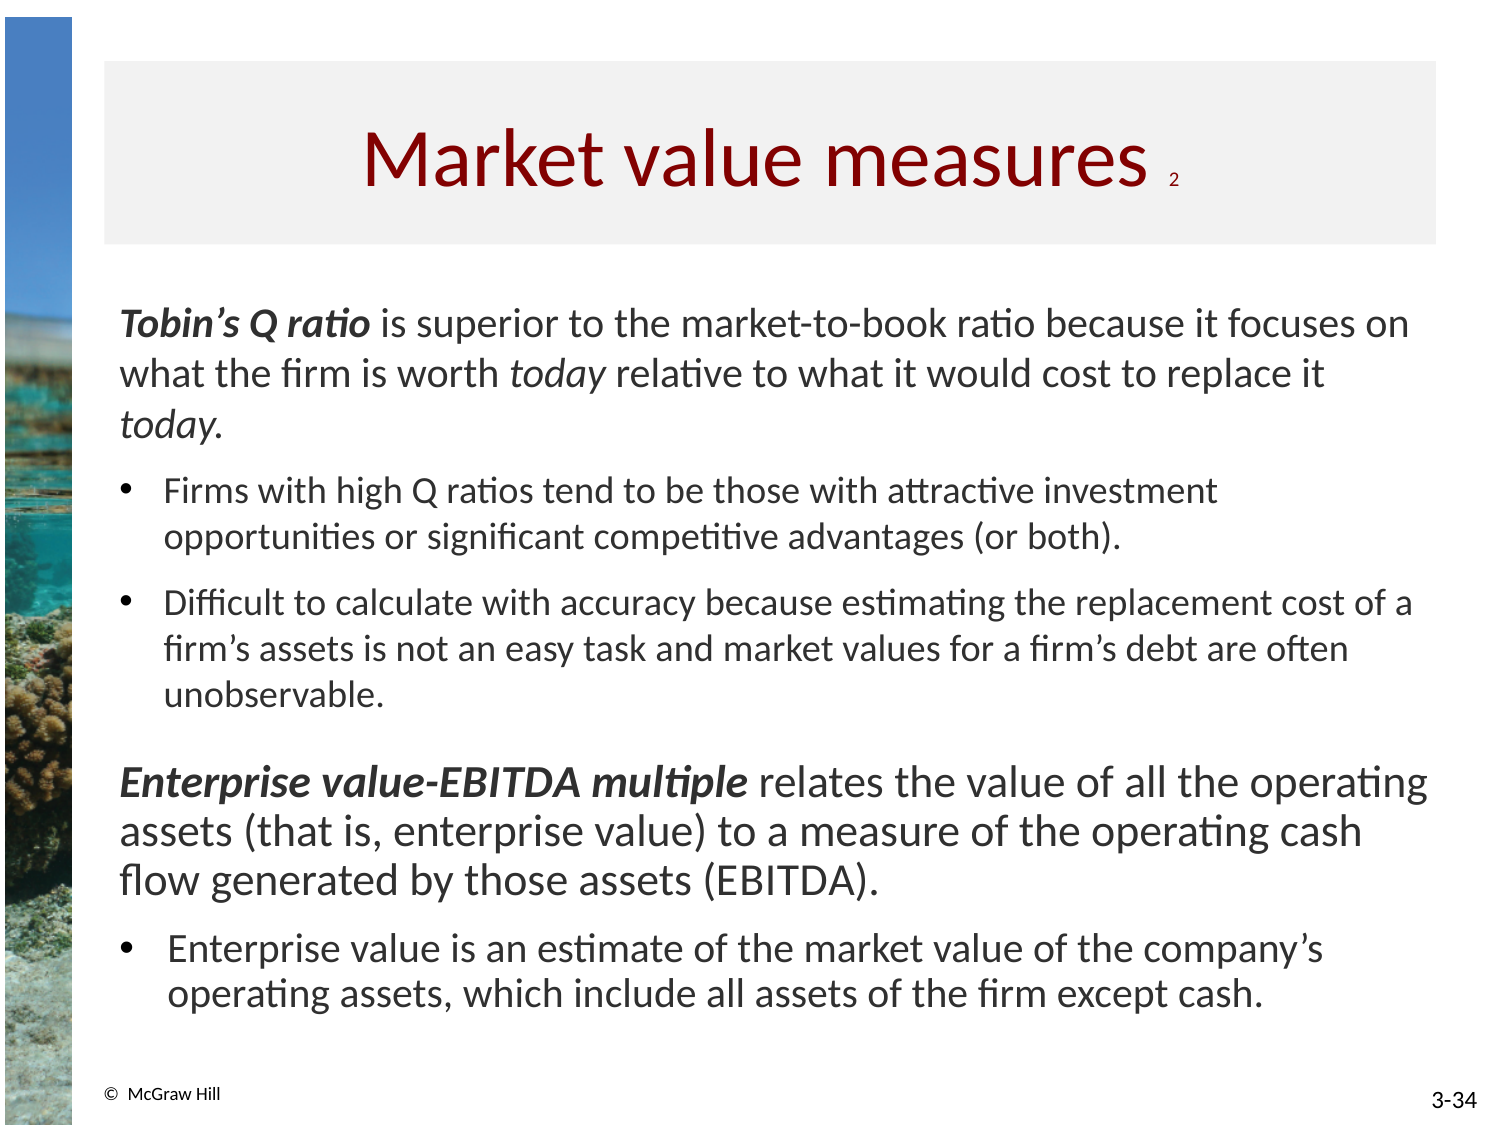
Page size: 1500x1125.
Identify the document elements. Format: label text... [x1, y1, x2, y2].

picture [5, 17, 72, 1125]
list Tobin’s Q ratio is superior to the market-to-book ratio because it focuses on what the firm is worth today relative to what it would cost to replace it today. Firms with high Q ratios tend to be those with attractive investment opportunities or significant competitive advantages (or both). Difficult to calculate with accuracy because estimating the replacement cost of a firm’s assets is not an easy task and market values for a firm’s debt are often unobservable. [104, 287, 1436, 725]
title Market value measures 2 [104, 61, 1436, 245]
list Enterprise value-E B I T D A multiple relates the value of all the operating assets (that is, enterprise value) to a measure of the operating cash flow generated by those assets (E B I T D A). Enterprise value is an estimate of the market value of the company’s operating assets, which include all assets of the firm except cash. [104, 750, 1463, 1038]
